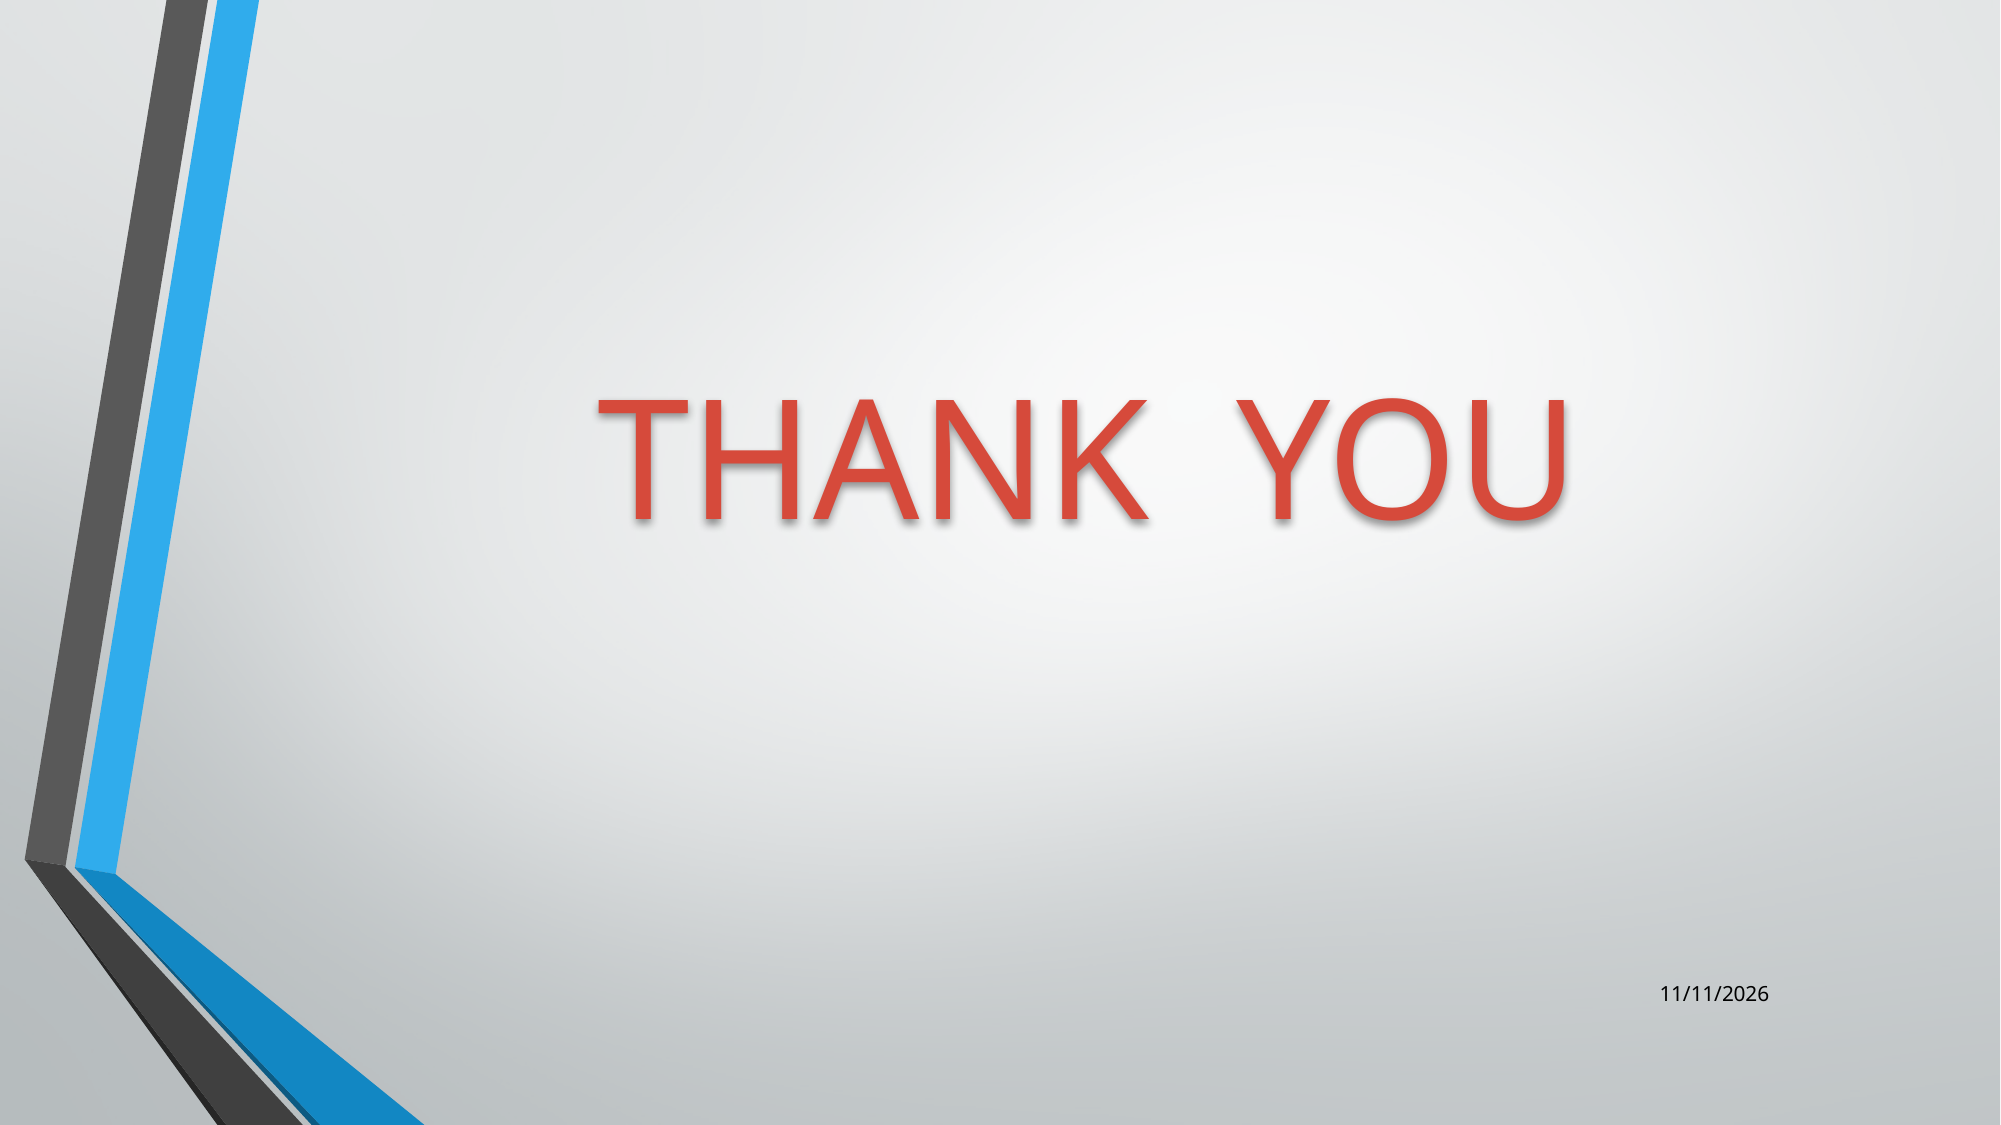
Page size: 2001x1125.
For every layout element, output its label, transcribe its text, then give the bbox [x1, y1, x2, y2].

text_box THANK YOU [582, 345, 1597, 561]
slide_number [1596, 965, 1784, 1025]
